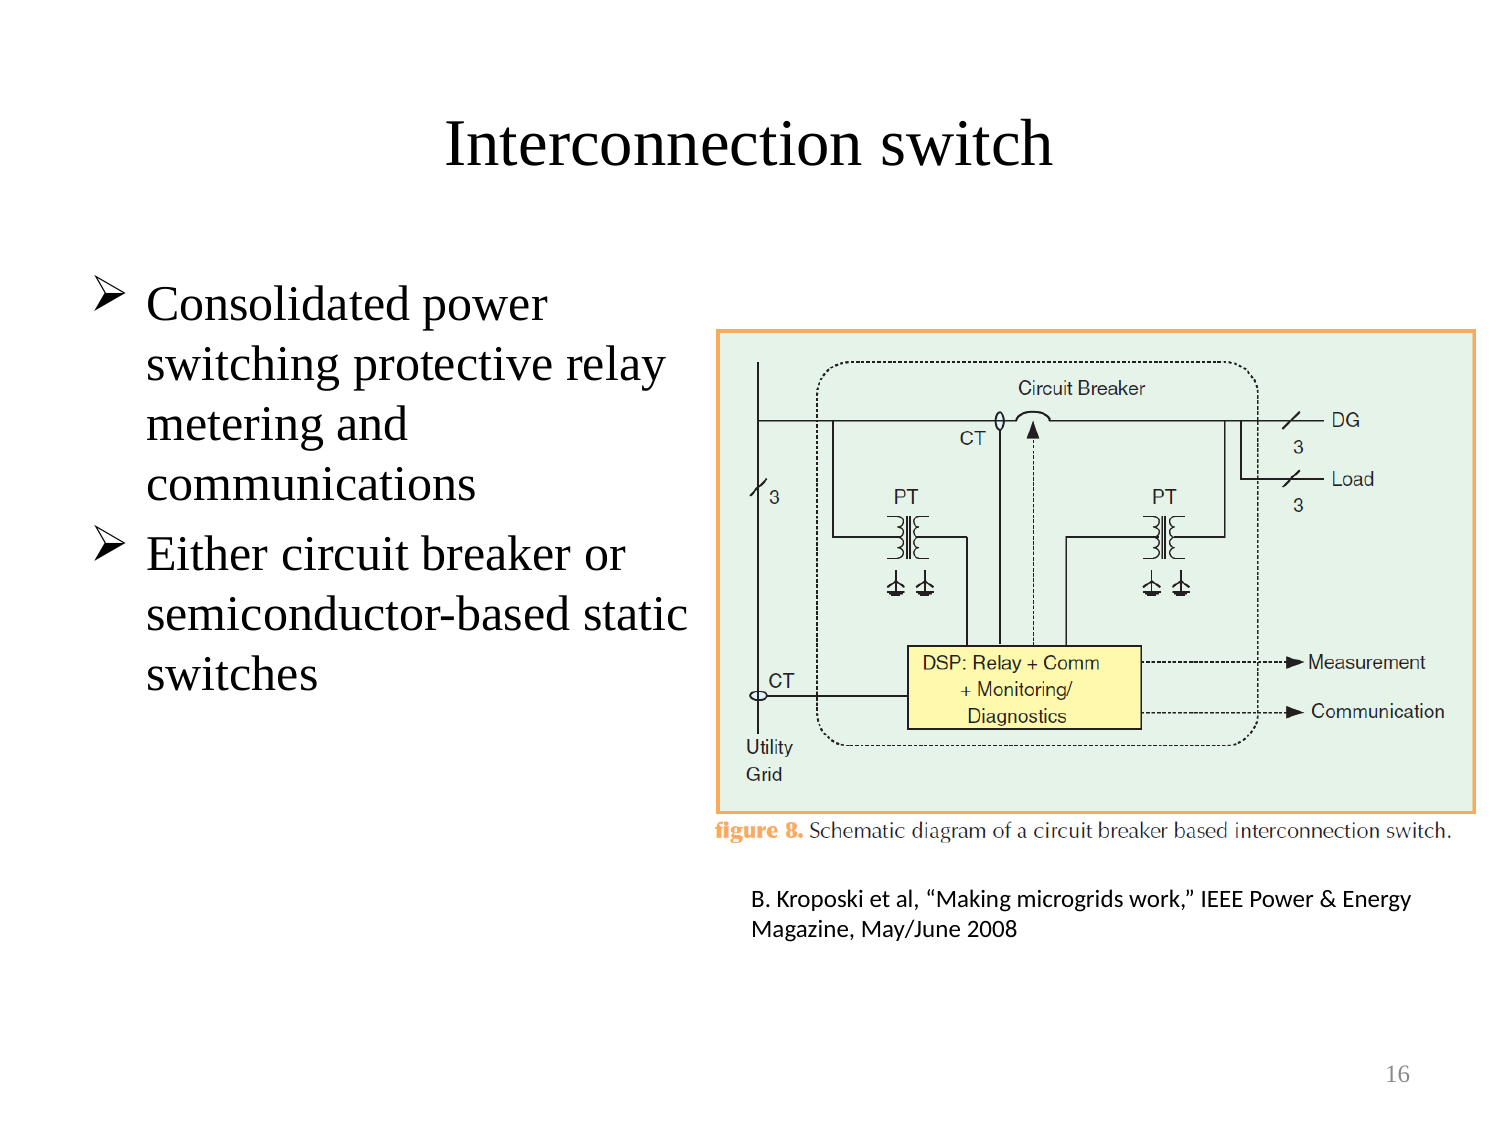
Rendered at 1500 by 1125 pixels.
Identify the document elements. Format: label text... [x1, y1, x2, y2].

picture [712, 324, 1483, 844]
text_box B. Kroposki et al, “Making microgrids work,” IEEE Power & Energy Magazine, May/June 2008 [736, 874, 1450, 950]
slide_number 16 [1074, 1042, 1425, 1103]
list Consolidated power switching protective relay metering and communications Either circuit breaker or semiconductor-based static switches [75, 262, 738, 1005]
title Interconnection switch [75, 45, 1425, 233]
